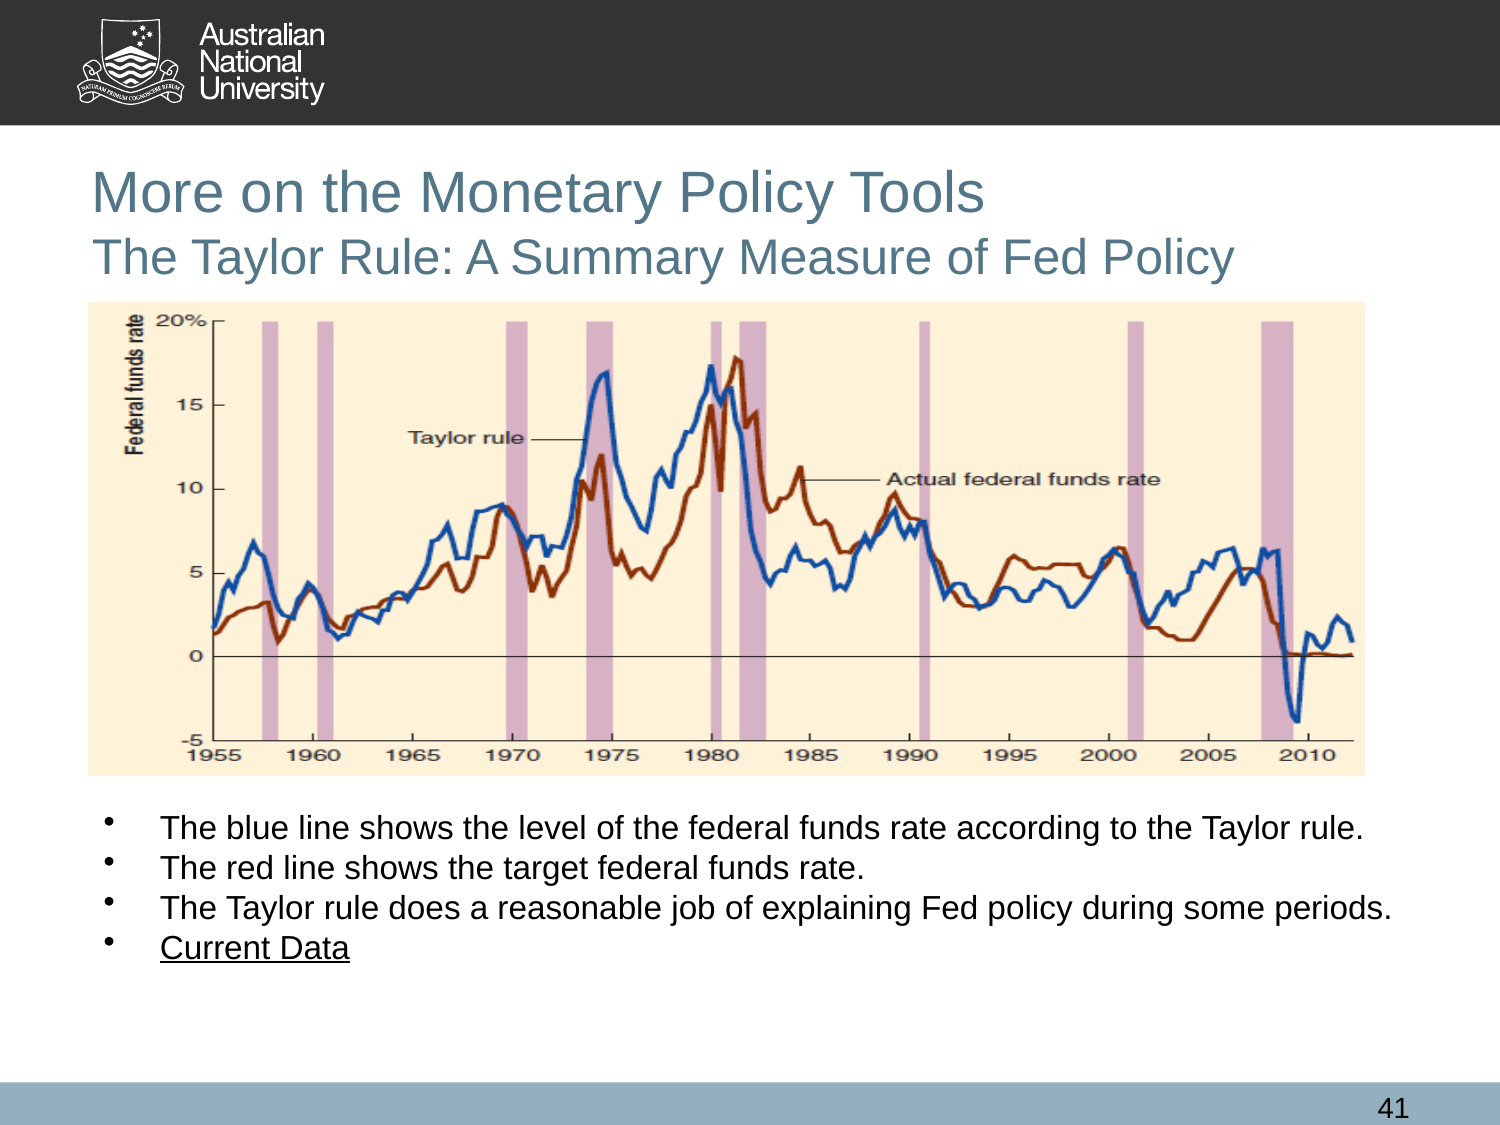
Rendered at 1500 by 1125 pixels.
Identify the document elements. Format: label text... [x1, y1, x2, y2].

slide_number 41 [1328, 1082, 1425, 1118]
title More on the Monetary Policy Tools The Taylor Rule: A Summary Measure of Fed Policy [76, 125, 1427, 313]
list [88, 302, 1365, 776]
list The blue line shows the level of the federal funds rate according to the Taylor rule. The red line shows the target federal funds rate. The Taylor rule does a reasonable job of explaining Fed policy during some periods. Current Data [88, 798, 1436, 1024]
